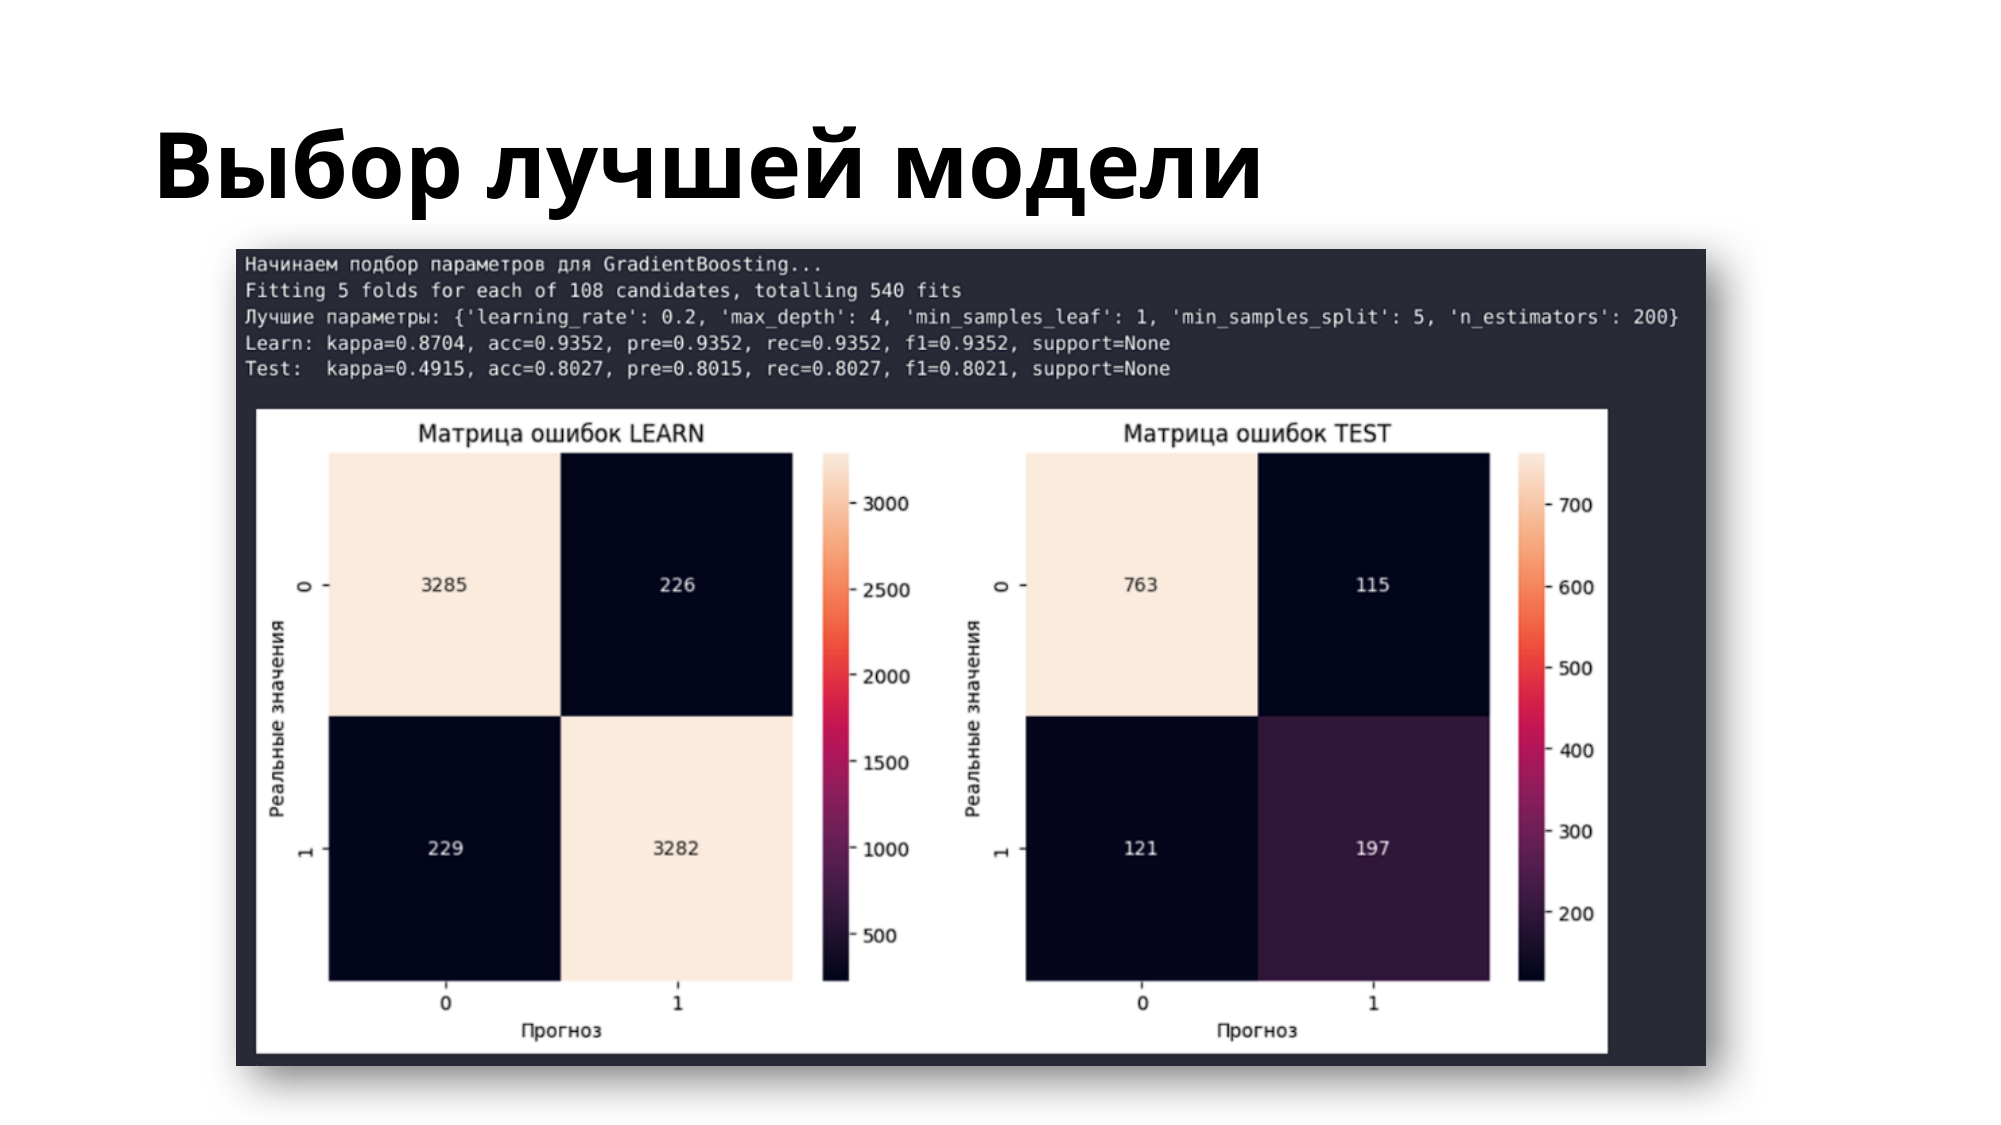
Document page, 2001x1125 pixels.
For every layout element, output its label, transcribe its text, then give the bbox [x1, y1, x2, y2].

title Выбор лучшей модели [137, 59, 1863, 278]
picture [236, 248, 1707, 1066]
